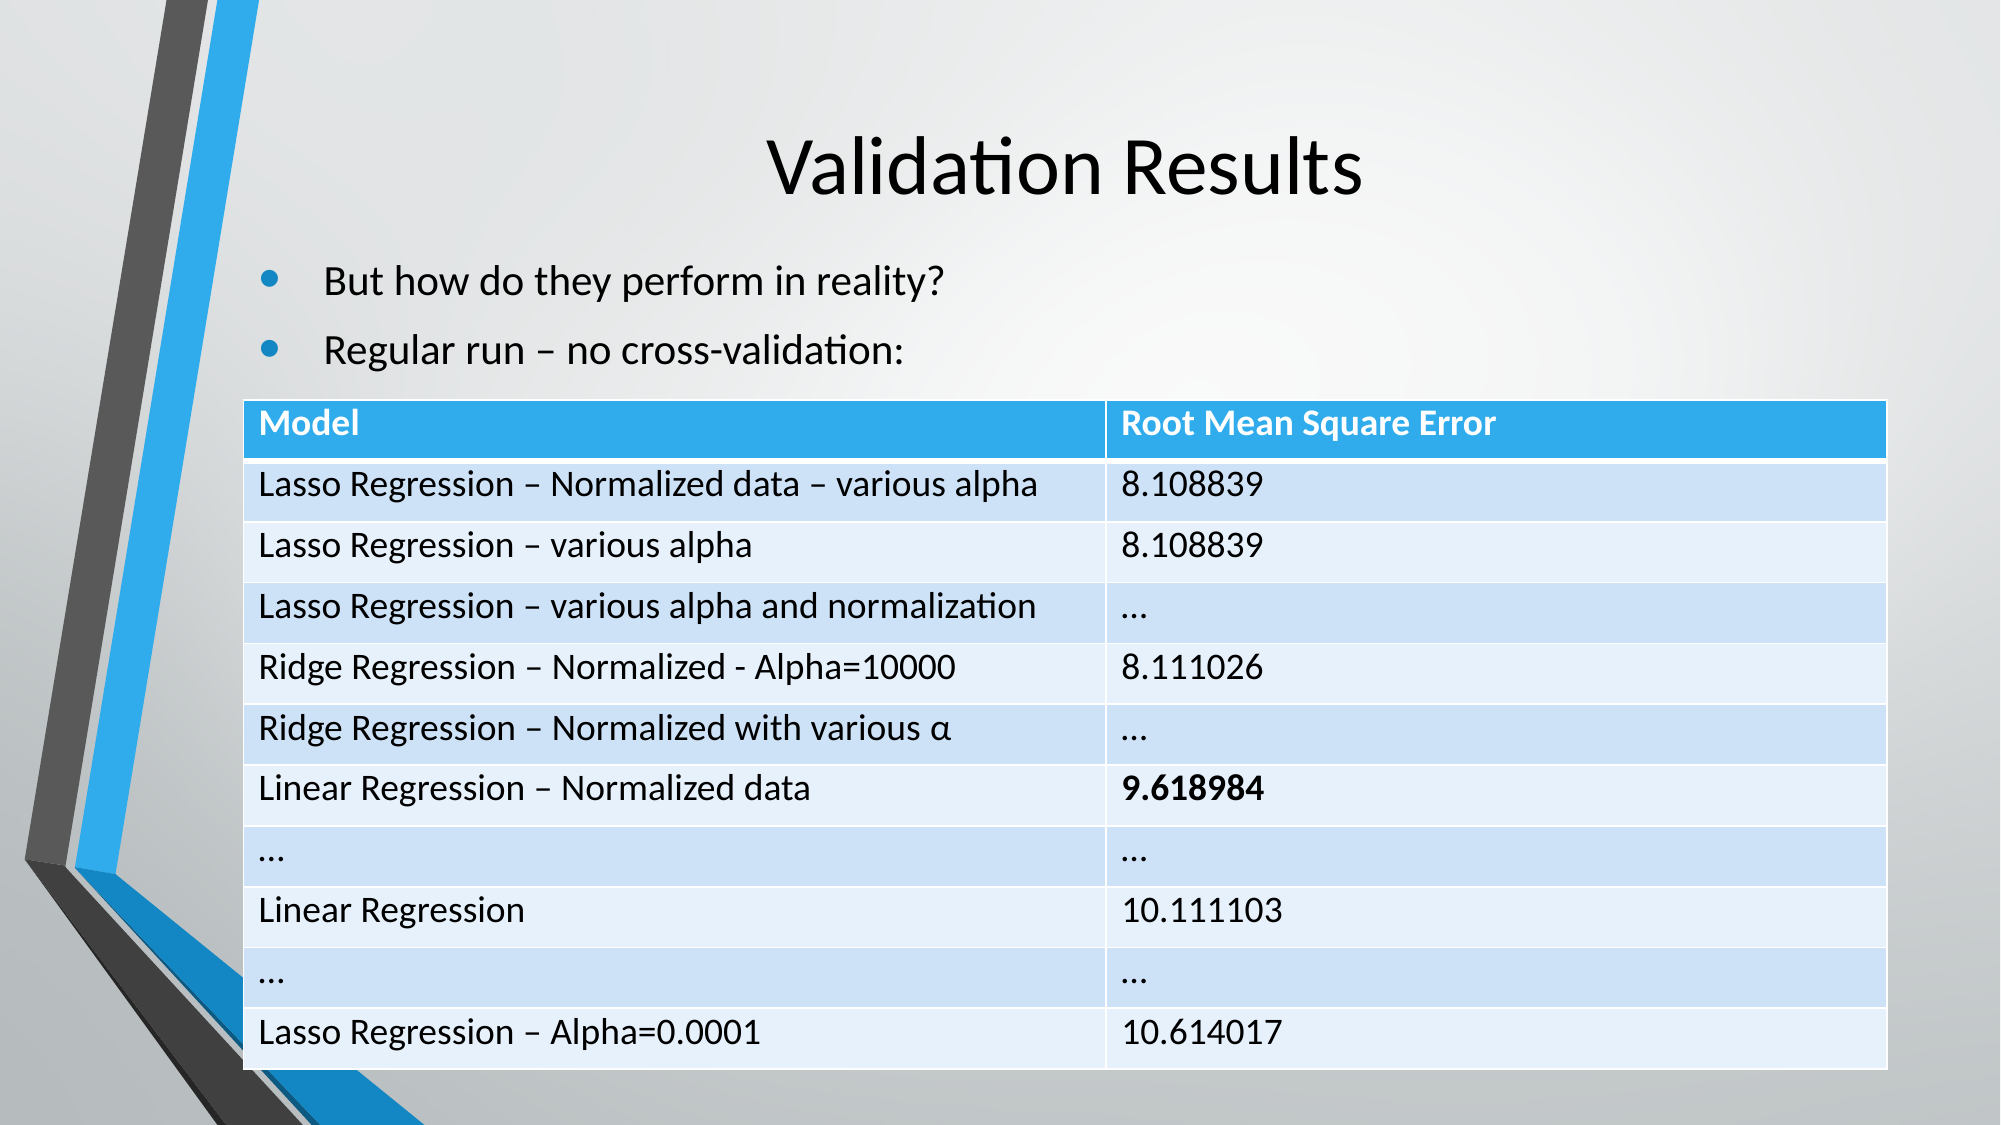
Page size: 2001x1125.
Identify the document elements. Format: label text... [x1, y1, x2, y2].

table_cell Lasso Regression – Normalized data – various alpha [244, 464, 1105, 521]
table_cell … [1107, 705, 1886, 764]
table_header Model [244, 401, 1105, 458]
table_header Root Mean Square Error [1107, 401, 1886, 458]
table_cell Lasso Regression – various alpha [244, 523, 1105, 582]
table_cell Linear Regression [244, 888, 1105, 947]
title Validation Results [243, 0, 1887, 243]
table_cell 8.108839 [1107, 523, 1886, 582]
table_cell Lasso Regression – various alpha and normalization [244, 583, 1105, 643]
table_cell Ridge Regression – Normalized - Alpha=10000 [244, 644, 1105, 703]
table_cell … [1107, 948, 1886, 1007]
table_cell … [244, 948, 1105, 1007]
table_cell 8.111026 [1107, 644, 1886, 703]
table_cell 10.614017 [1107, 1009, 1886, 1068]
table_cell 9.618984 [1107, 766, 1886, 825]
table_cell Ridge Regression – Normalized with various α [244, 705, 1105, 764]
table_cell 8.108839 [1107, 464, 1886, 521]
table_cell … [1107, 827, 1886, 886]
list But how do they perform in reality? Regular run – no cross-validation: [243, 243, 1887, 381]
table_cell Linear Regression – Normalized data [244, 766, 1105, 825]
table_cell … [1107, 583, 1886, 643]
table_cell … [244, 827, 1105, 886]
table_cell Lasso Regression – Alpha=0.0001 [244, 1009, 1105, 1068]
table_cell 10.111103 [1107, 888, 1886, 947]
